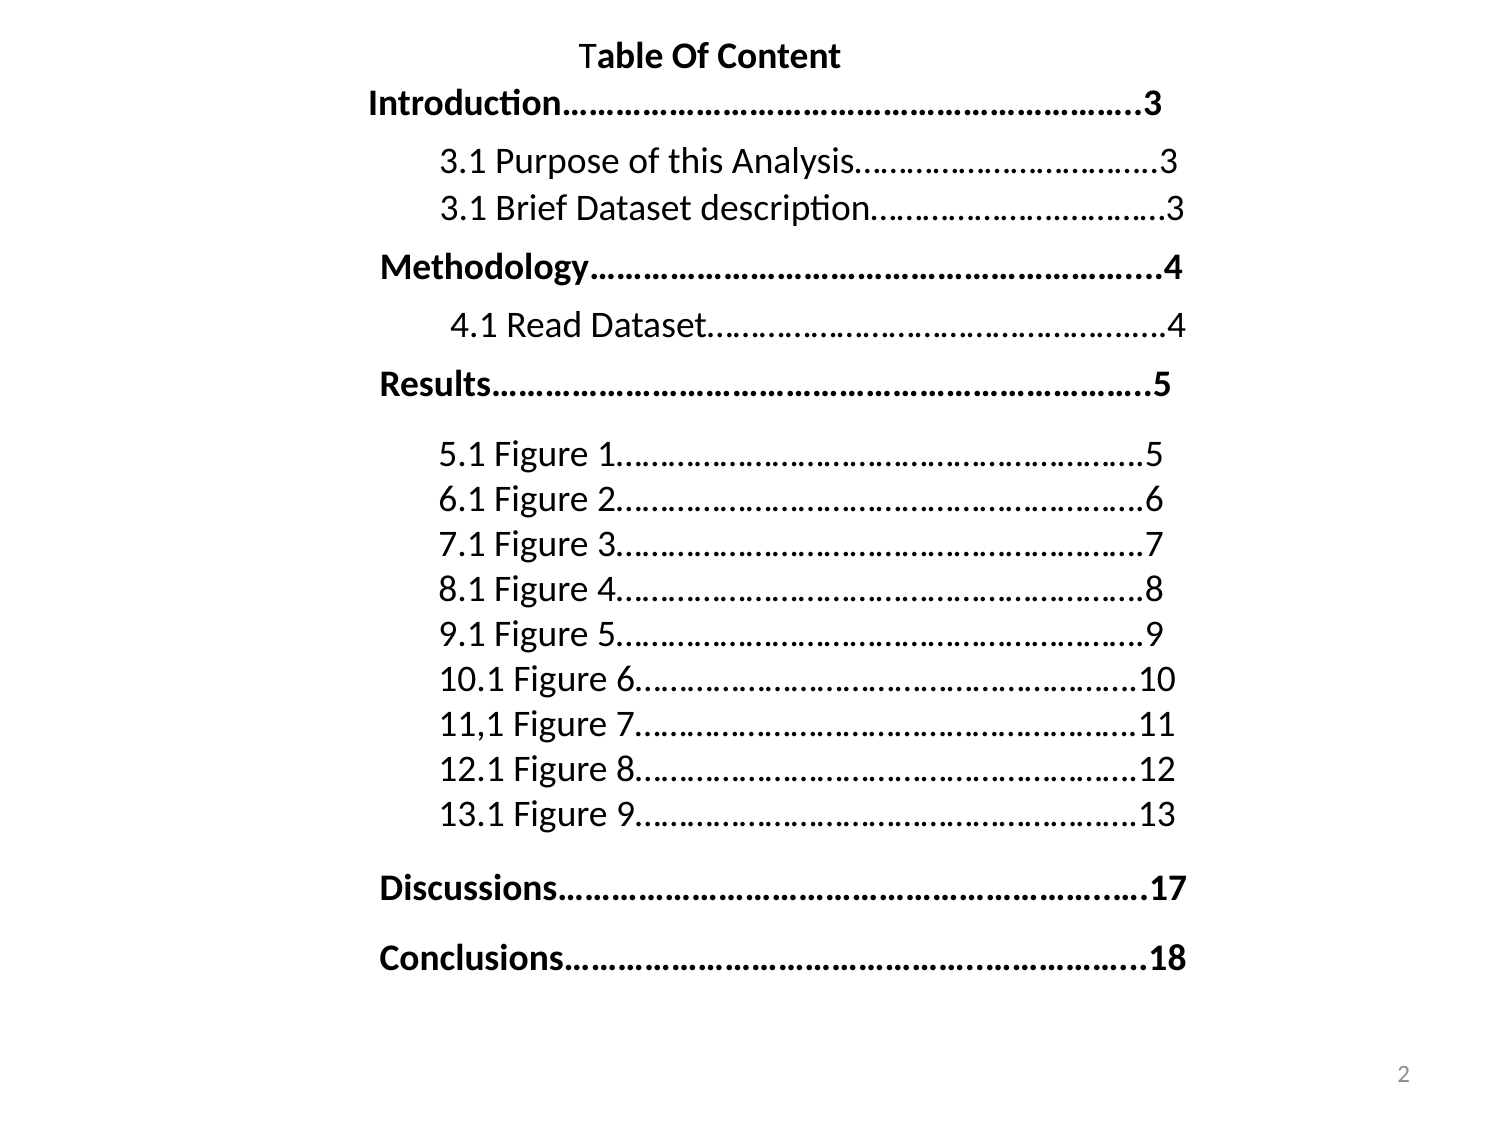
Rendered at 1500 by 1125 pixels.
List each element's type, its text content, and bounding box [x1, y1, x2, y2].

text_box Table Of Content [563, 23, 857, 84]
text_box Methodology……………………………………………………....4 [365, 234, 1199, 295]
slide_number 2 [1074, 1042, 1425, 1103]
text_box Discussions……………………………………………………..….17 [364, 855, 1203, 916]
text_box 5.1 Figure 1…………………………………………………….5 6.1 Figure 2…………………………………………………….6 7.1 Figure 3…………………………………………………….7 8.1 Figure 4…………………………………………………….8 9.1 Figure 5…………………………………………………….9 10.1 Figure 6………………………………………………….10 11,1 Figure 7………………………………………………….11 12.1 Figure 8………………………………………………….12 13.1 Figure 9………………………………………………….13 [423, 421, 1192, 842]
text_box 3.1 Purpose of this Analysis……………………………..3 [424, 128, 1195, 189]
text_box 4.1 Read Dataset………………………………………….….4 [435, 292, 1203, 353]
text_box Conclusions………………………………………..……………...18 [364, 925, 1203, 986]
text_box 3.1 Brief Dataset description………………….…………3 [424, 175, 1201, 281]
text_box Introduction………………………………………………………..3 [353, 70, 1178, 130]
text_box Results………………………………………………………………..5 [364, 351, 1188, 412]
